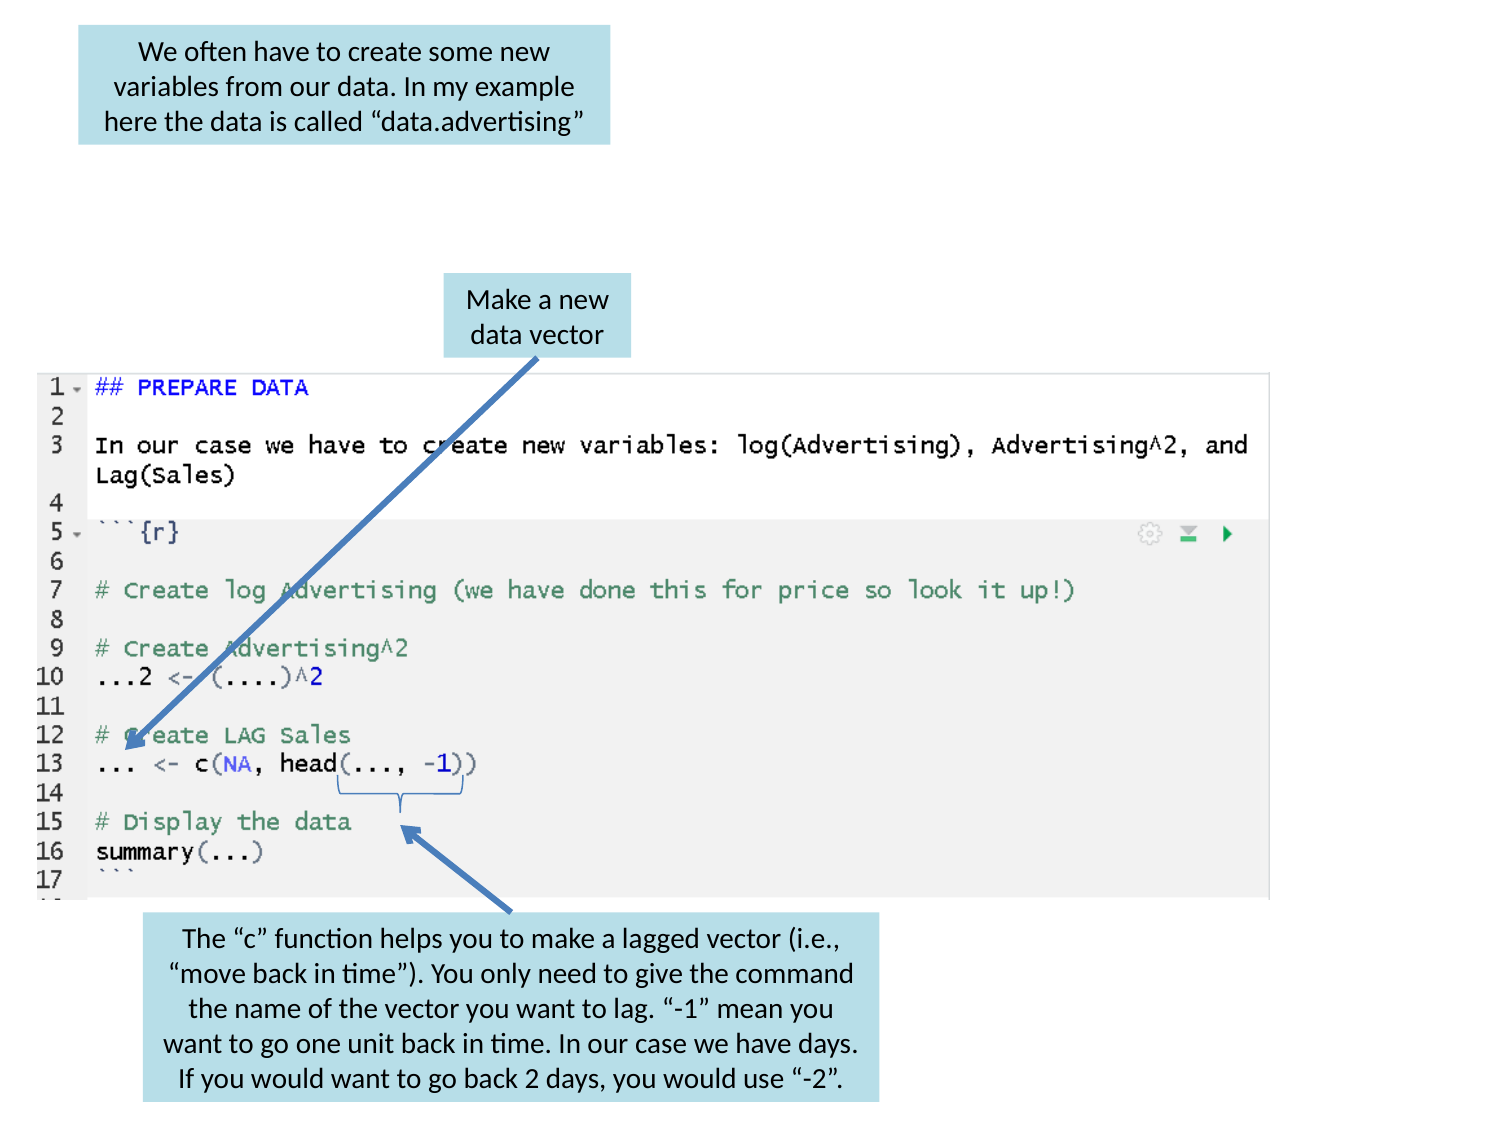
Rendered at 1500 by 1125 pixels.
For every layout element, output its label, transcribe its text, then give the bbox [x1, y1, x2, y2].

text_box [399, 824, 512, 913]
text_box We often have to create some new variables from our data. In my example here the data is called “data.advertising” [78, 24, 611, 145]
text_box The “c” function helps you to make a lagged vector (i.e., “move back in time”). You only need to give the command the name of the vector you want to lag. “-1” mean you want to go one unit back in time. In our case we have days. If you would want to go back 2 days, you would use “-2”. [142, 912, 880, 1102]
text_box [124, 358, 538, 751]
picture [37, 372, 1270, 901]
text_box Make a new data vector [443, 273, 632, 358]
